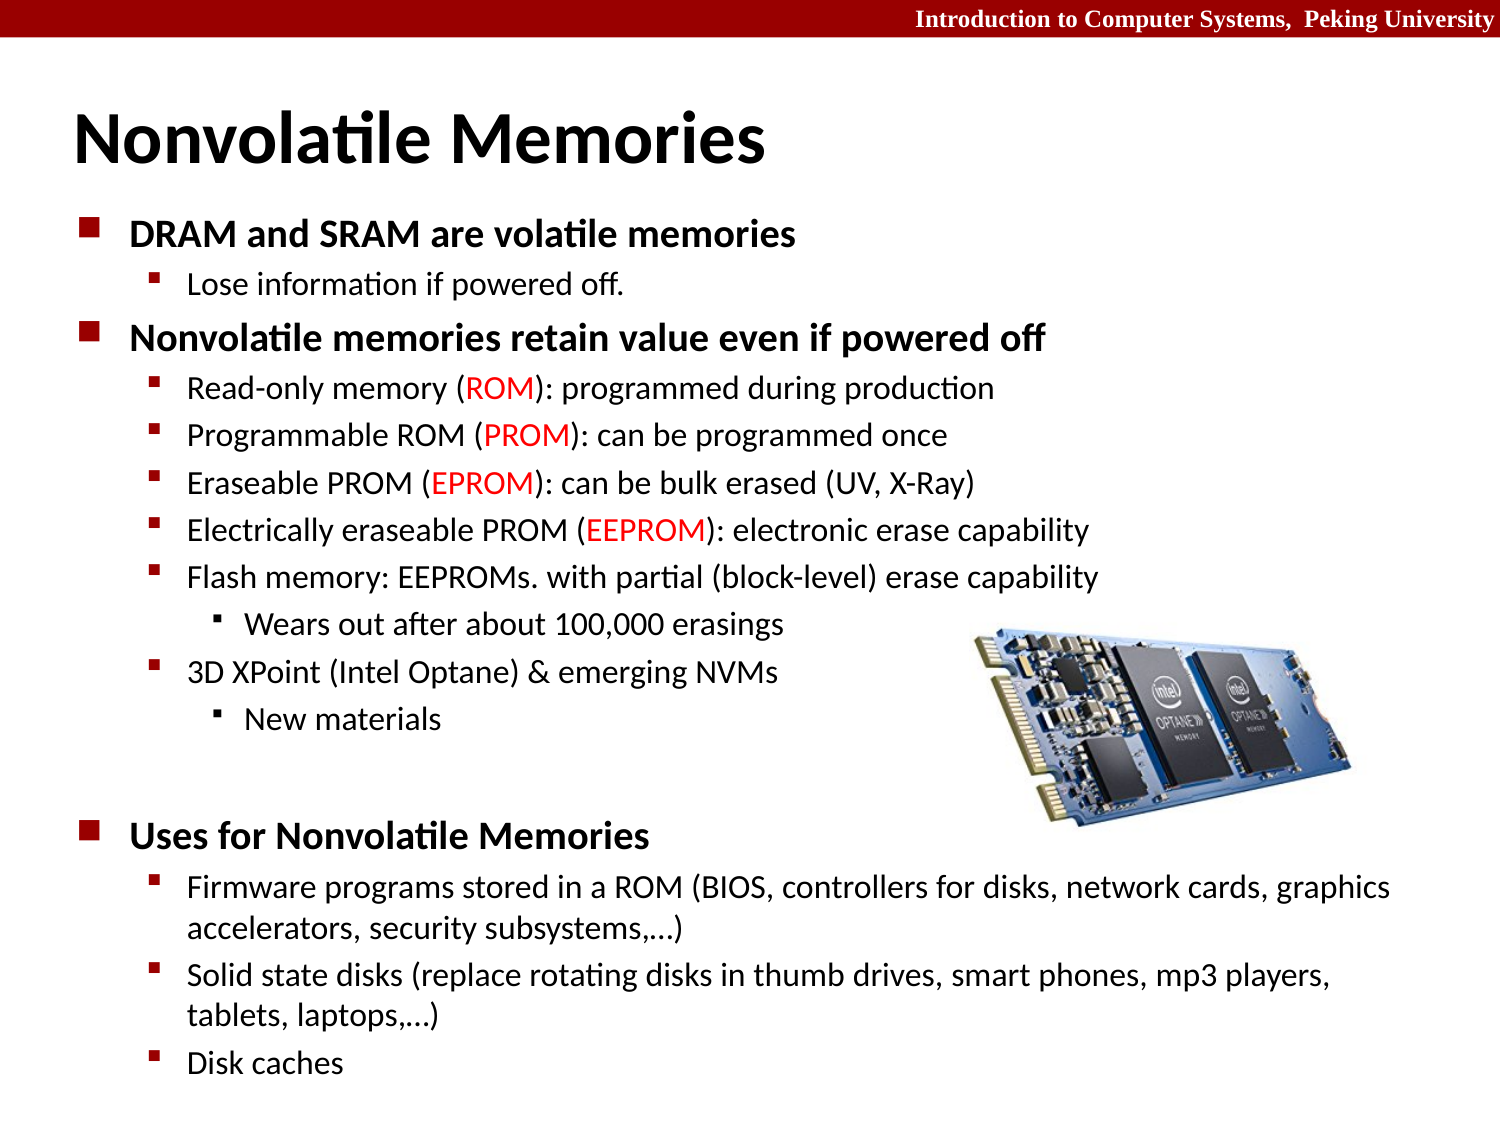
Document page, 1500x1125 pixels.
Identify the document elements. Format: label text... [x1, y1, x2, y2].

list DRAM and SRAM are volatile memories Lose information if powered off. Nonvolatile memories retain value even if powered off Read-only memory (ROM): programmed during production Programmable ROM (PROM): can be programmed once Eraseable PROM (EPROM): can be bulk erased (UV, X-Ray) Electrically eraseable PROM (EEPROM): electronic erase capability Flash memory: EEPROMs. with partial (block-level) erase capability Wears out after about 100,000 erasings 3D XPoint (Intel Optane) & emerging NVMs New materials Uses for Nonvolatile Memories Firmware programs stored in a ROM (BIOS, controllers for disks, network cards, graphics accelerators, security subsystems,…) Solid state disks (replace rotating disks in thumb drives, smart phones, mp3 players, tablets, laptops,…) Disk caches [64, 198, 1444, 1091]
picture [968, 620, 1375, 839]
title Nonvolatile Memories [58, 71, 1305, 197]
